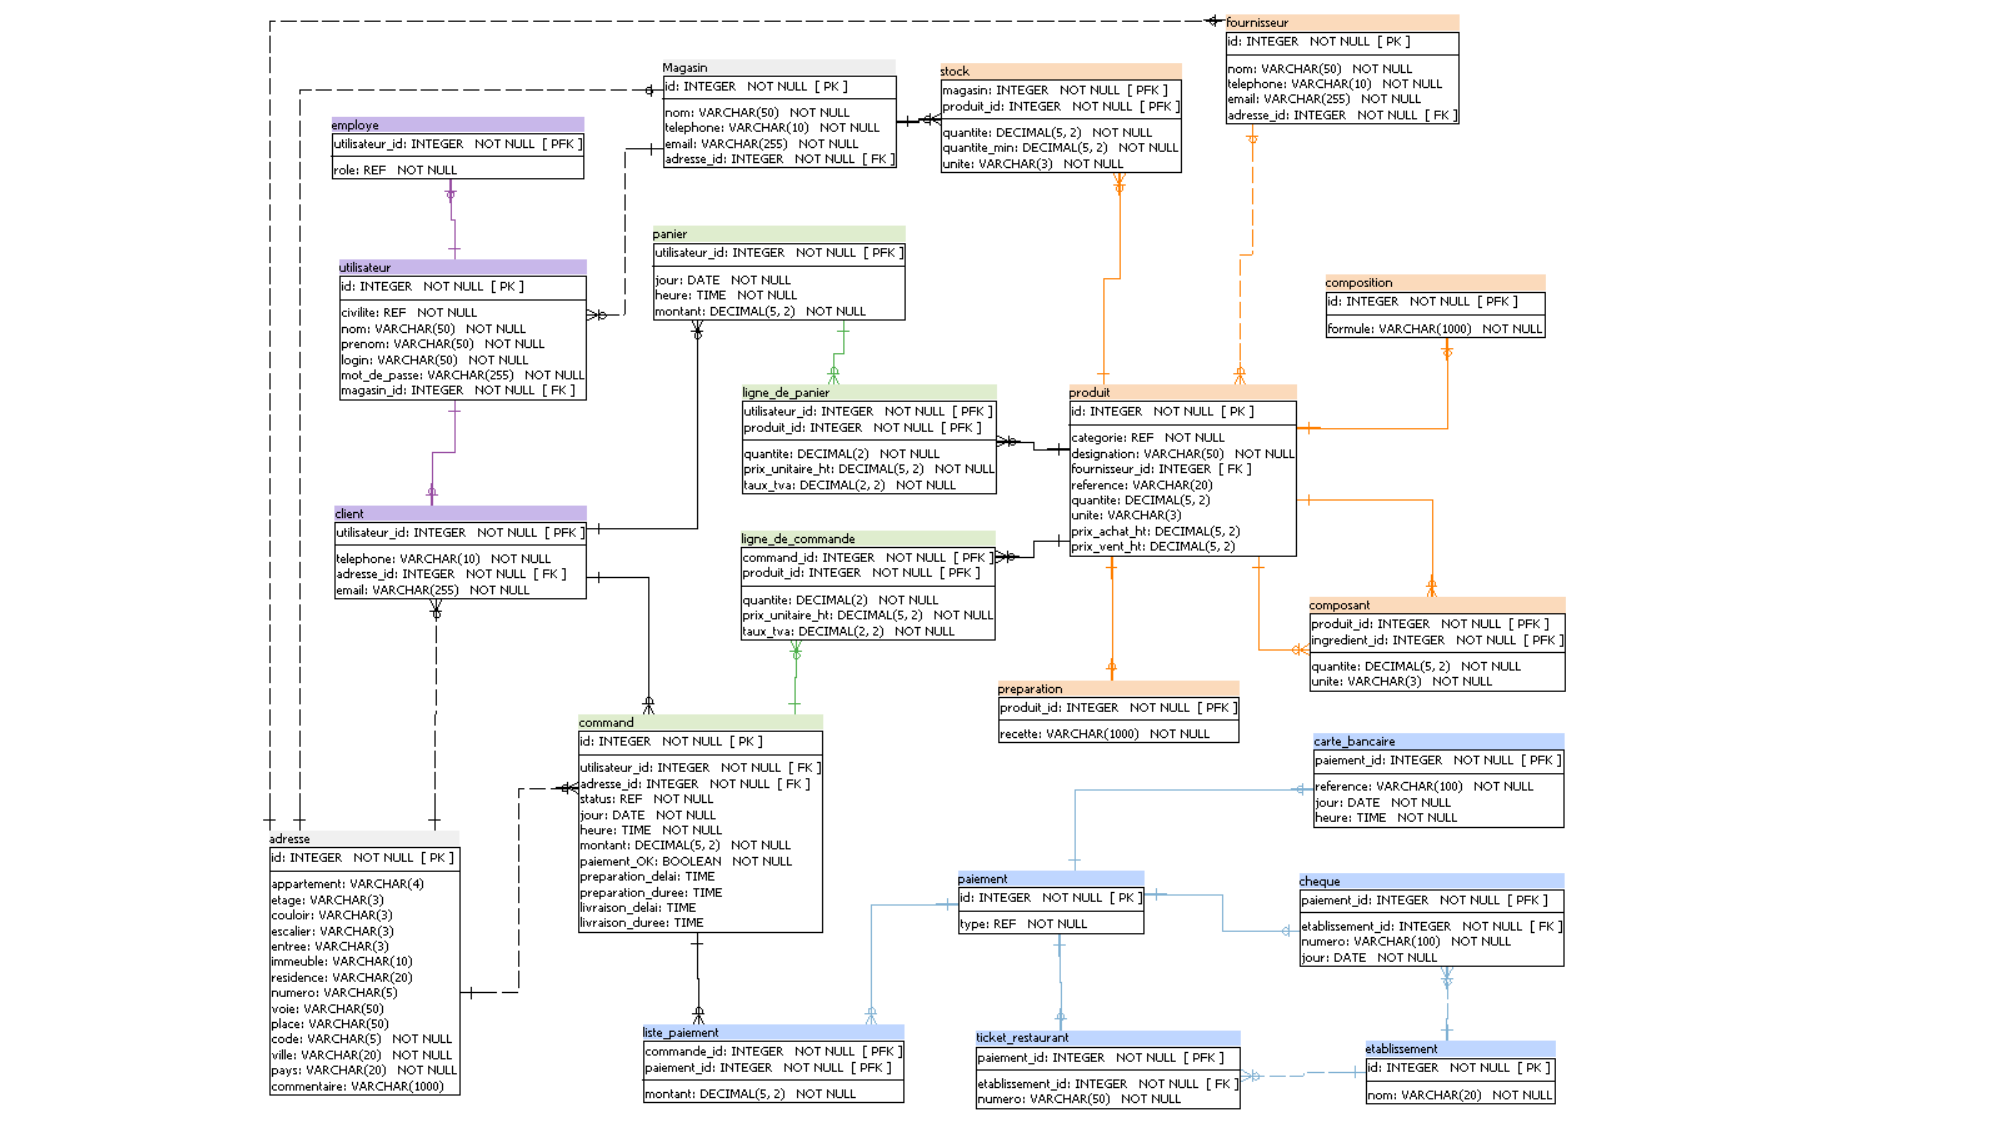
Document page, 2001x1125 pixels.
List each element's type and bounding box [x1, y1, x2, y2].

list [262, 7, 1571, 1117]
